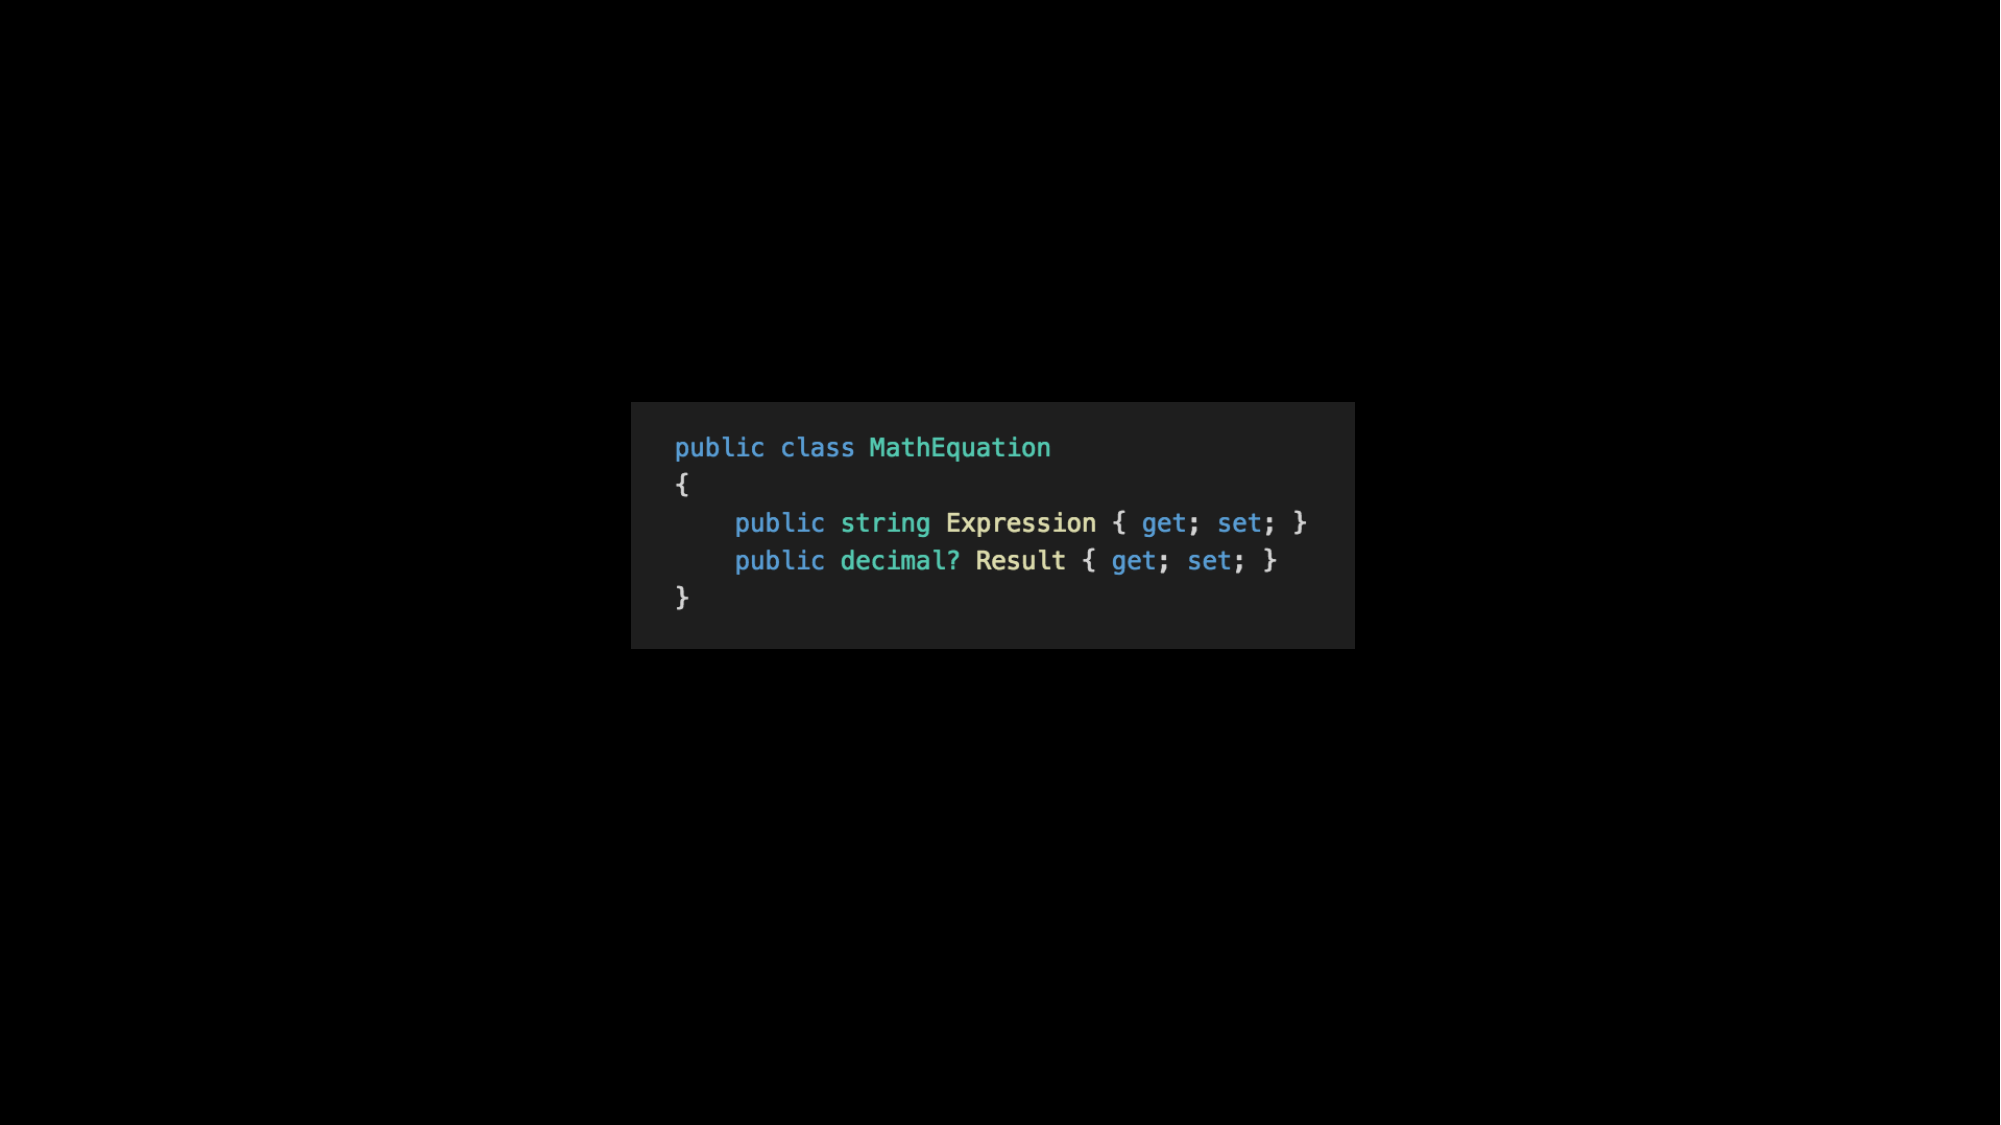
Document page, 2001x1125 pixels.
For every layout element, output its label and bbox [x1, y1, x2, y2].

list [631, 402, 1355, 649]
